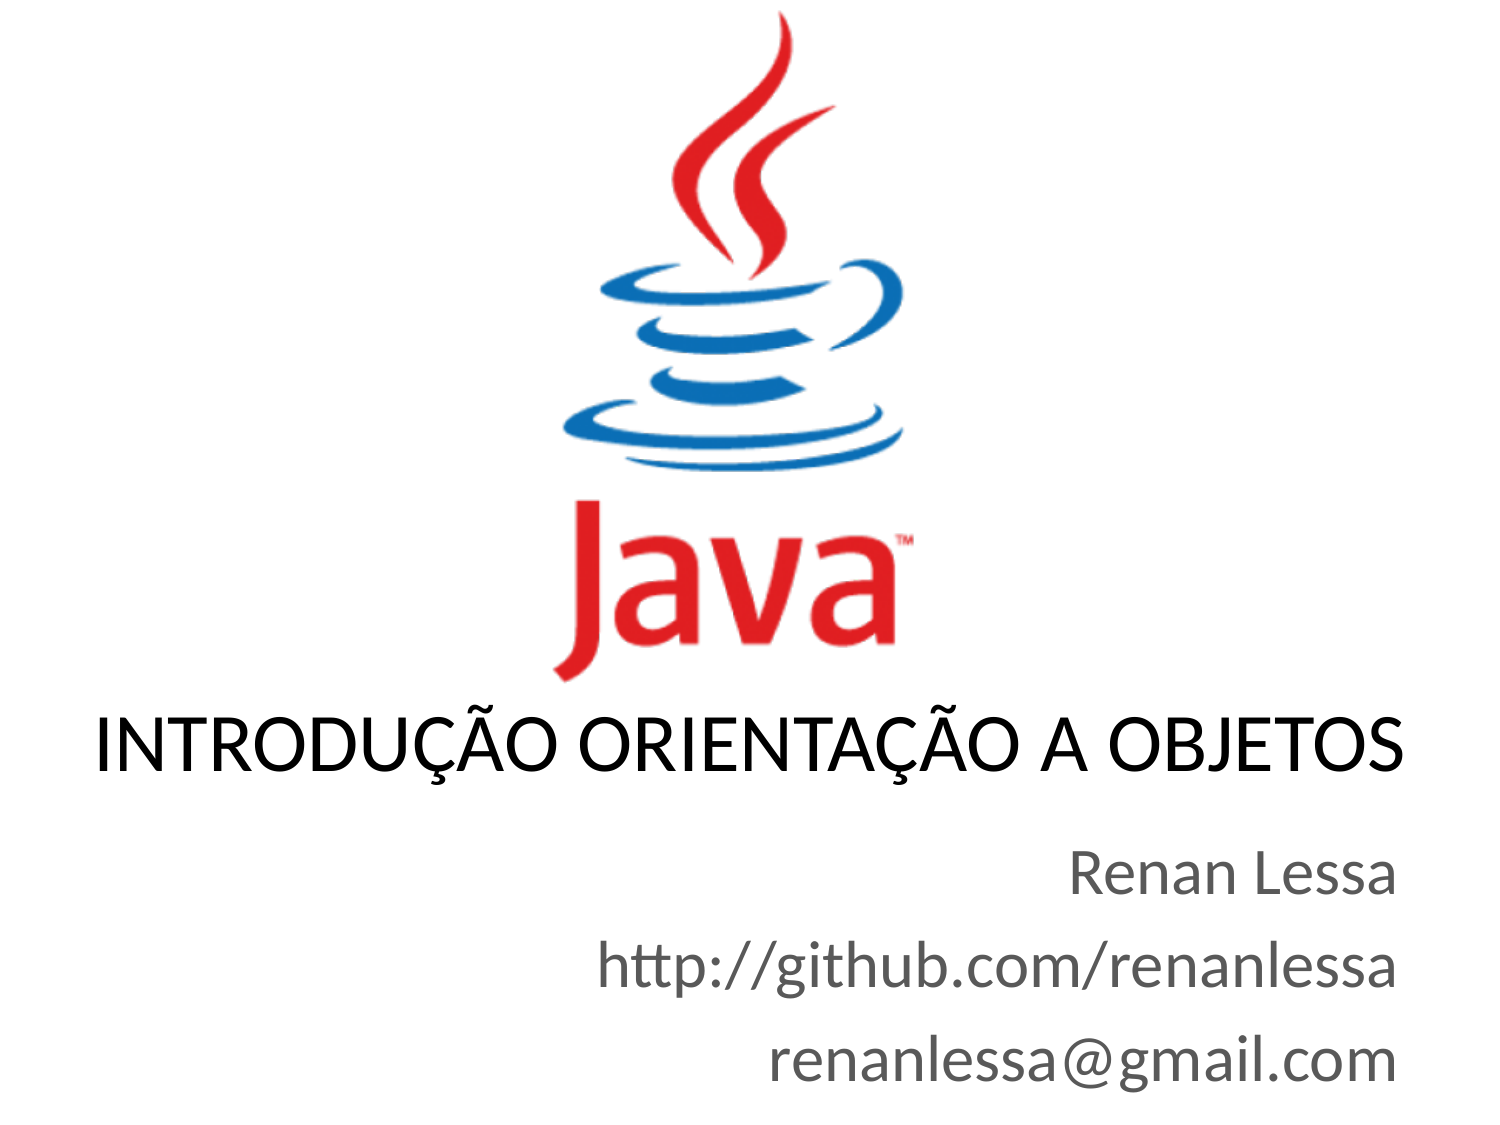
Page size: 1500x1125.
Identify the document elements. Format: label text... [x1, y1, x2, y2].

subtitle Renan Lessa http://github.com/renanlessa renanlessa@gmail.com [102, 820, 1414, 1111]
title INTRODUÇÃO ORIENTAÇÃO A OBJETOS [0, 676, 1500, 801]
picture [339, 0, 1128, 742]
